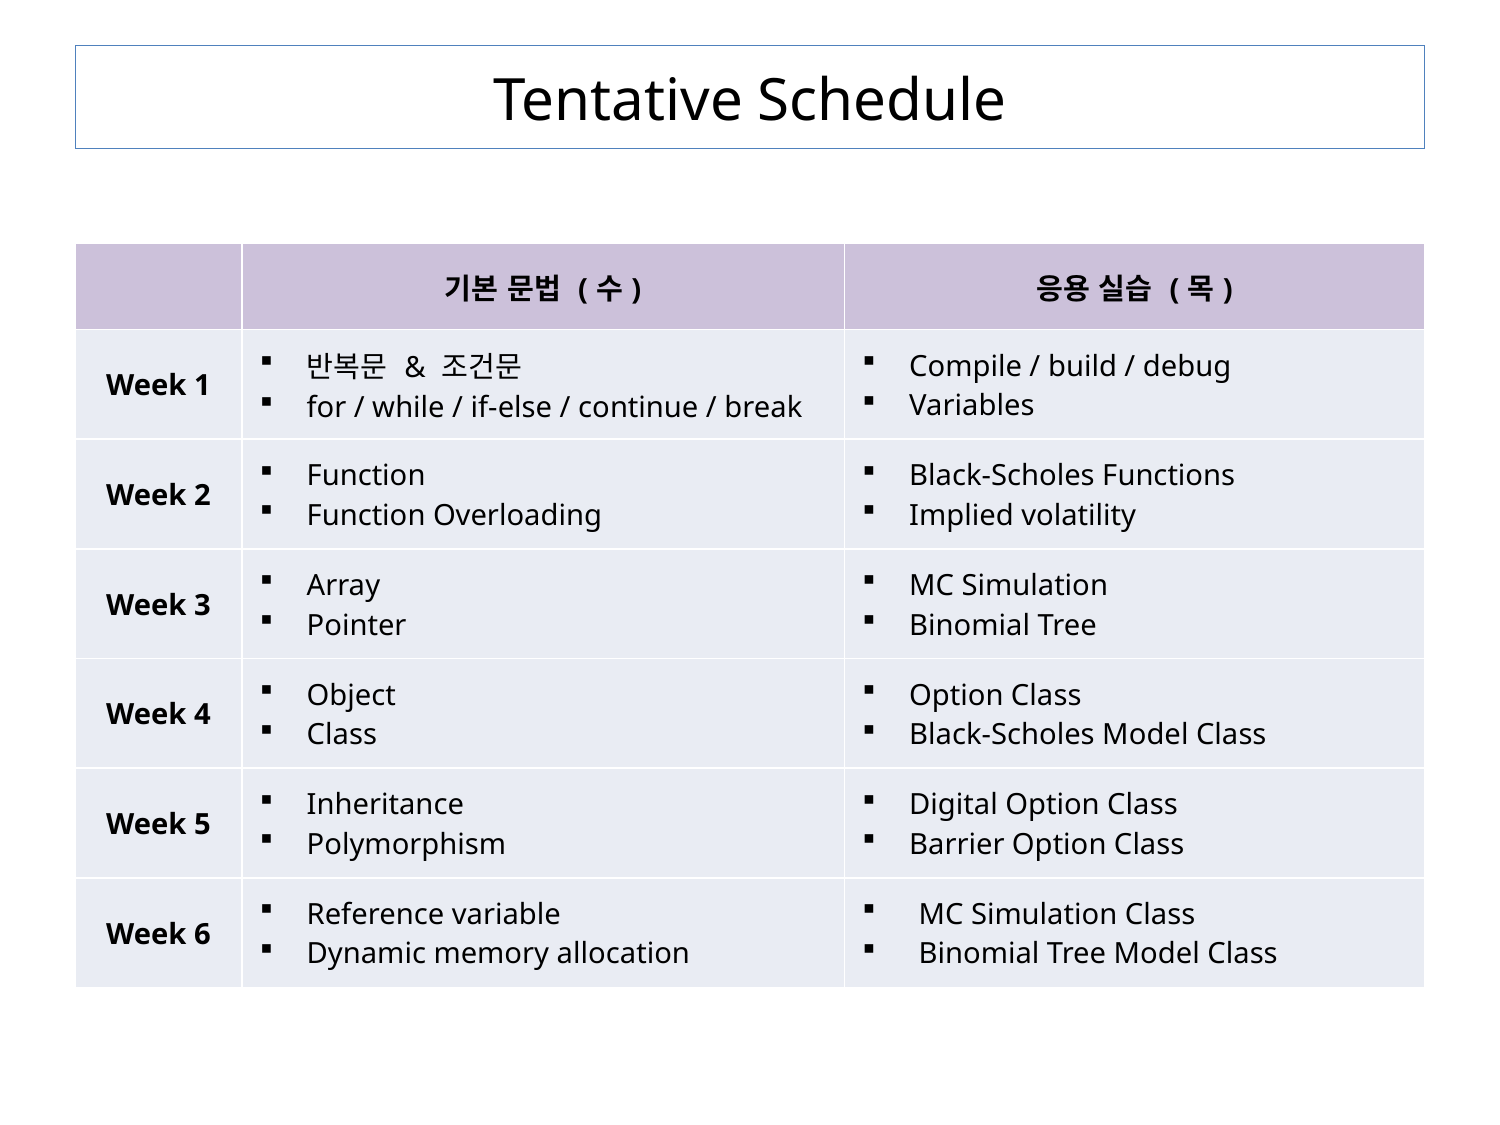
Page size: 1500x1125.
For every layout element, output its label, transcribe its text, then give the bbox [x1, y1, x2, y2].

table_cell Array Pointer [243, 550, 844, 658]
title Tentative Schedule [75, 45, 1425, 149]
table_header [76, 244, 241, 329]
table_cell Week 5 [76, 769, 241, 877]
table_cell Function Function Overloading [243, 440, 844, 548]
table_cell Compile / build / debug Variables [845, 330, 1424, 438]
table_header 기본 문법 (수) [243, 244, 844, 329]
table_header 응용 실습 (목) [845, 244, 1424, 329]
table_cell Week 3 [76, 550, 241, 658]
table_cell Reference variable Dynamic memory allocation [243, 879, 844, 987]
table_cell Object Class [243, 659, 844, 767]
table_cell Week 4 [76, 659, 241, 767]
table_cell Option Class Black-Scholes Model Class [845, 659, 1424, 767]
table_cell Black-Scholes Functions Implied volatility [845, 440, 1424, 548]
table_cell Inheritance Polymorphism [243, 769, 844, 877]
table_cell 반복문 & 조건문 for / while / if-else / continue / break [243, 330, 844, 438]
table_cell Week 1 [76, 330, 241, 438]
table_cell Digital Option Class Barrier Option Class [845, 769, 1424, 877]
table_cell MC Simulation Class Binomial Tree Model Class [845, 879, 1424, 987]
table_cell MC Simulation Binomial Tree [845, 550, 1424, 658]
table_cell Week 2 [76, 440, 241, 548]
table_cell Week 6 [76, 879, 241, 987]
